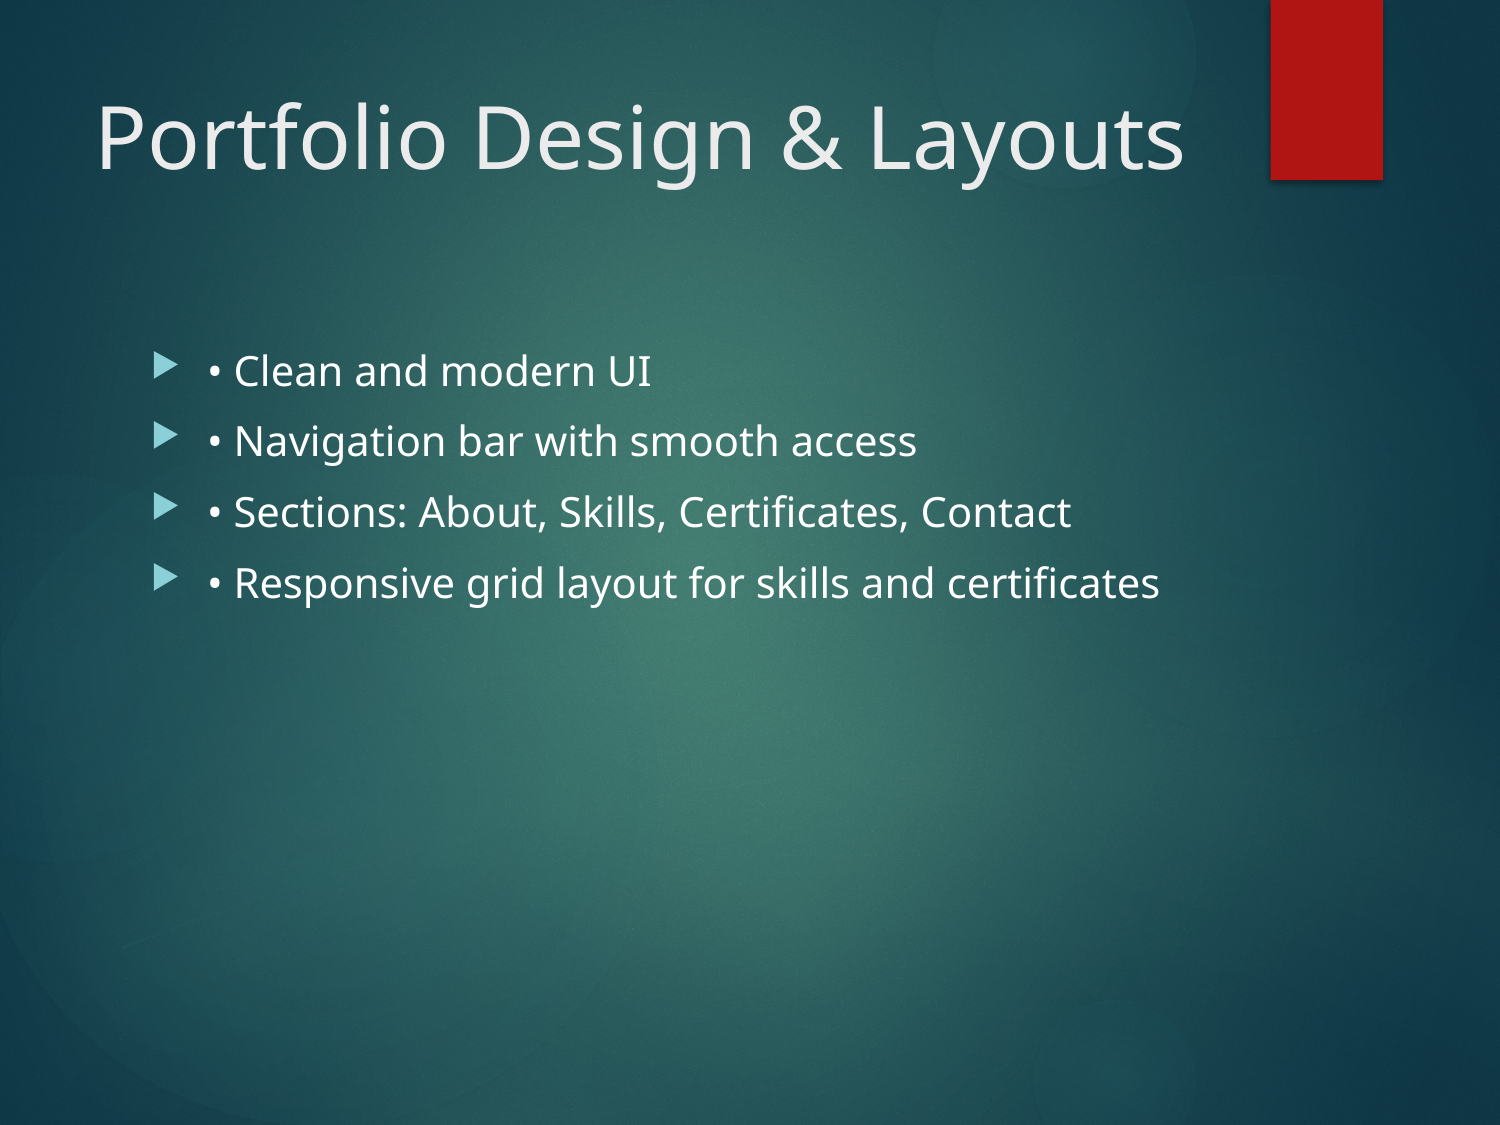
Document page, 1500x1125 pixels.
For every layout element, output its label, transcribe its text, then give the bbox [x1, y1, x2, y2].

title Portfolio Design & Layouts [79, 74, 1237, 304]
list • Clean and modern UI • Navigation bar with smooth access • Sections: About, Skills, Certificates, Contact • Responsive grid layout for skills and certificates [135, 336, 1237, 1025]
